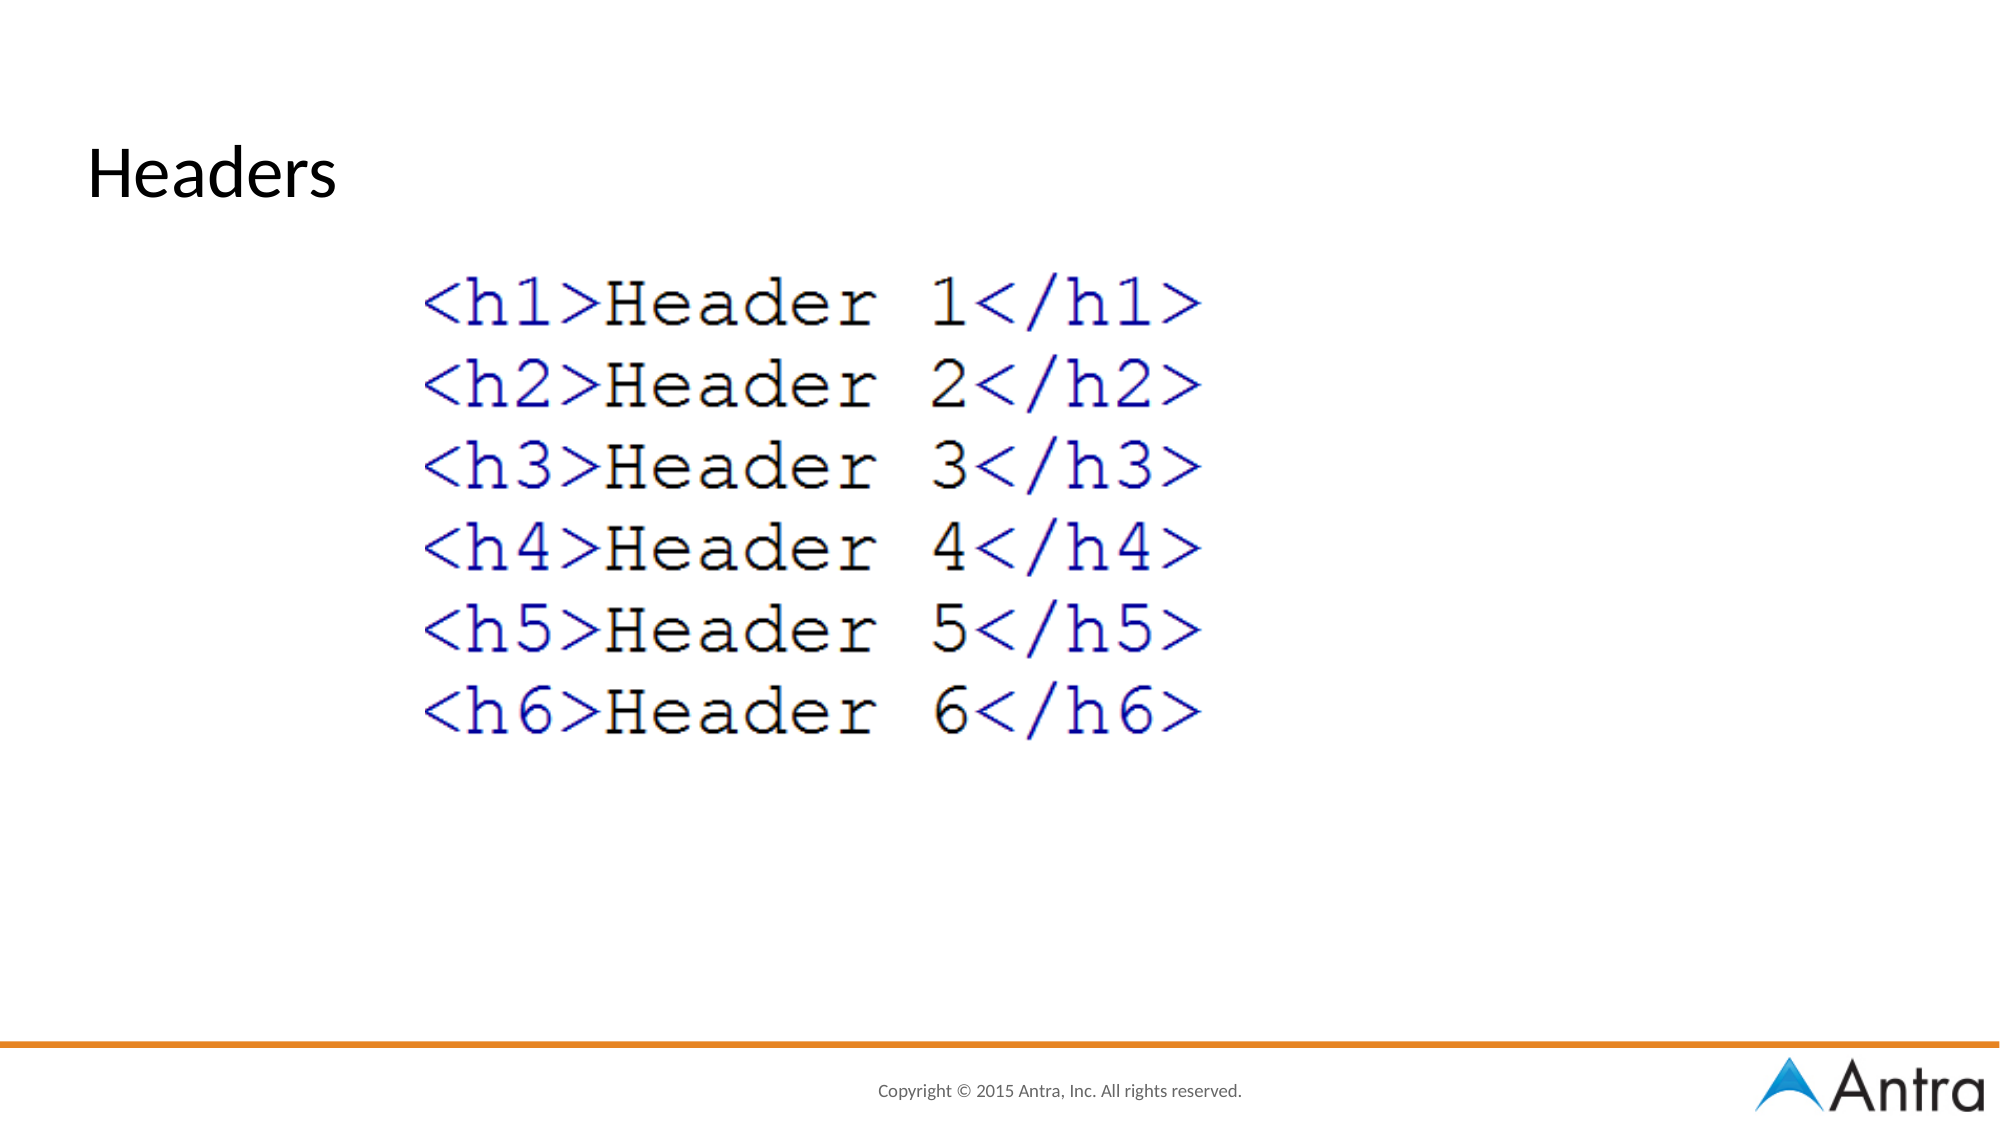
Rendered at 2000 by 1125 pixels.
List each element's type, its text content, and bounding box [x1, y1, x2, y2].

picture [1744, 1048, 1994, 1122]
title Headers [87, 66, 1913, 213]
picture [424, 267, 1259, 819]
